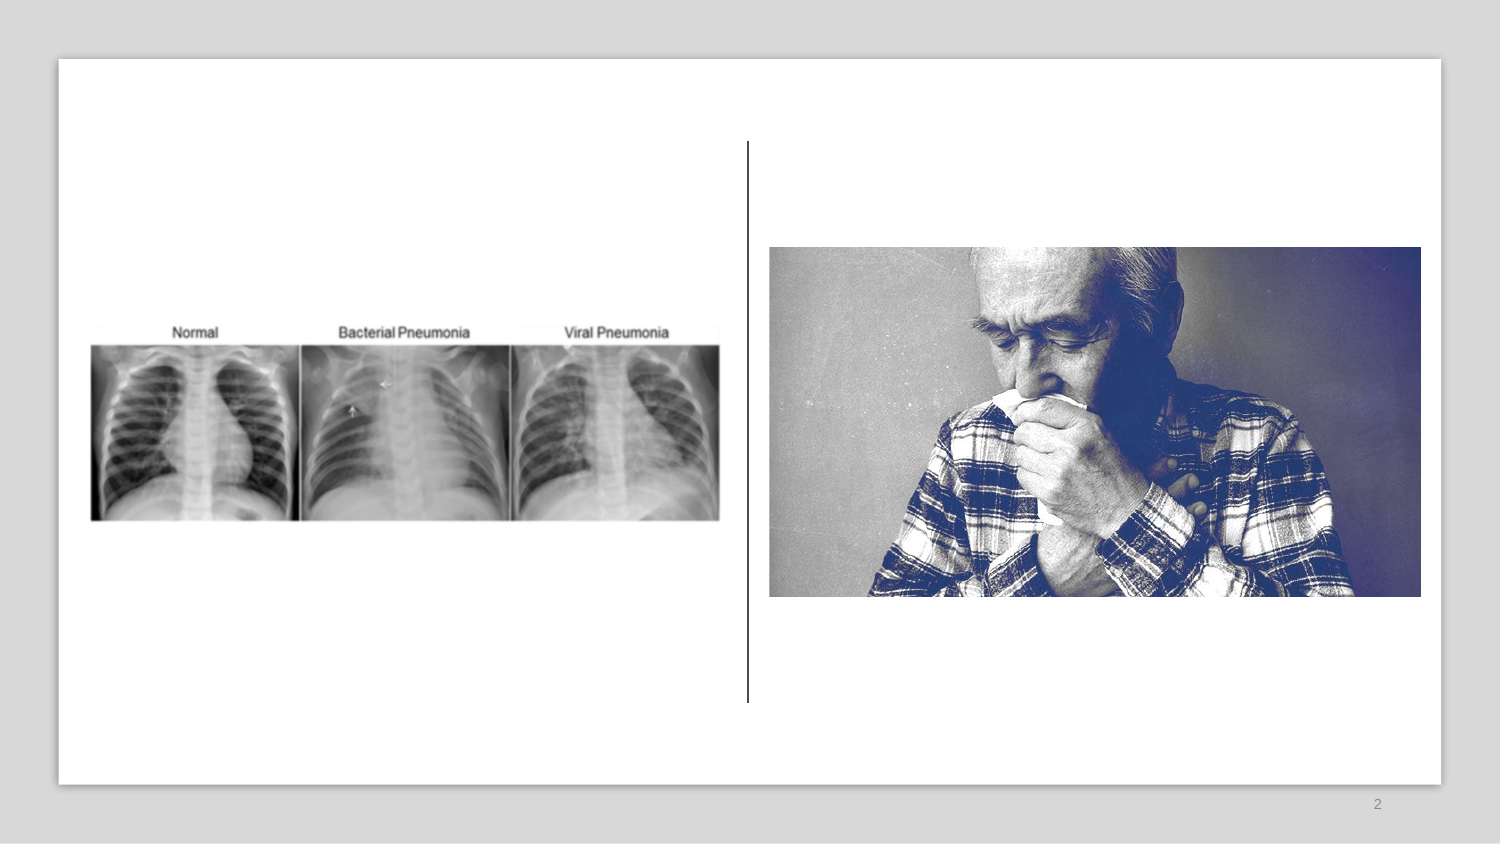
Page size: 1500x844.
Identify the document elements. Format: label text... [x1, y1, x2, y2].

text_box [57, 57, 1443, 787]
slide_number 2 [1059, 782, 1397, 827]
picture [78, 314, 731, 530]
text_box [0, 0, 1500, 844]
picture [769, 247, 1422, 597]
